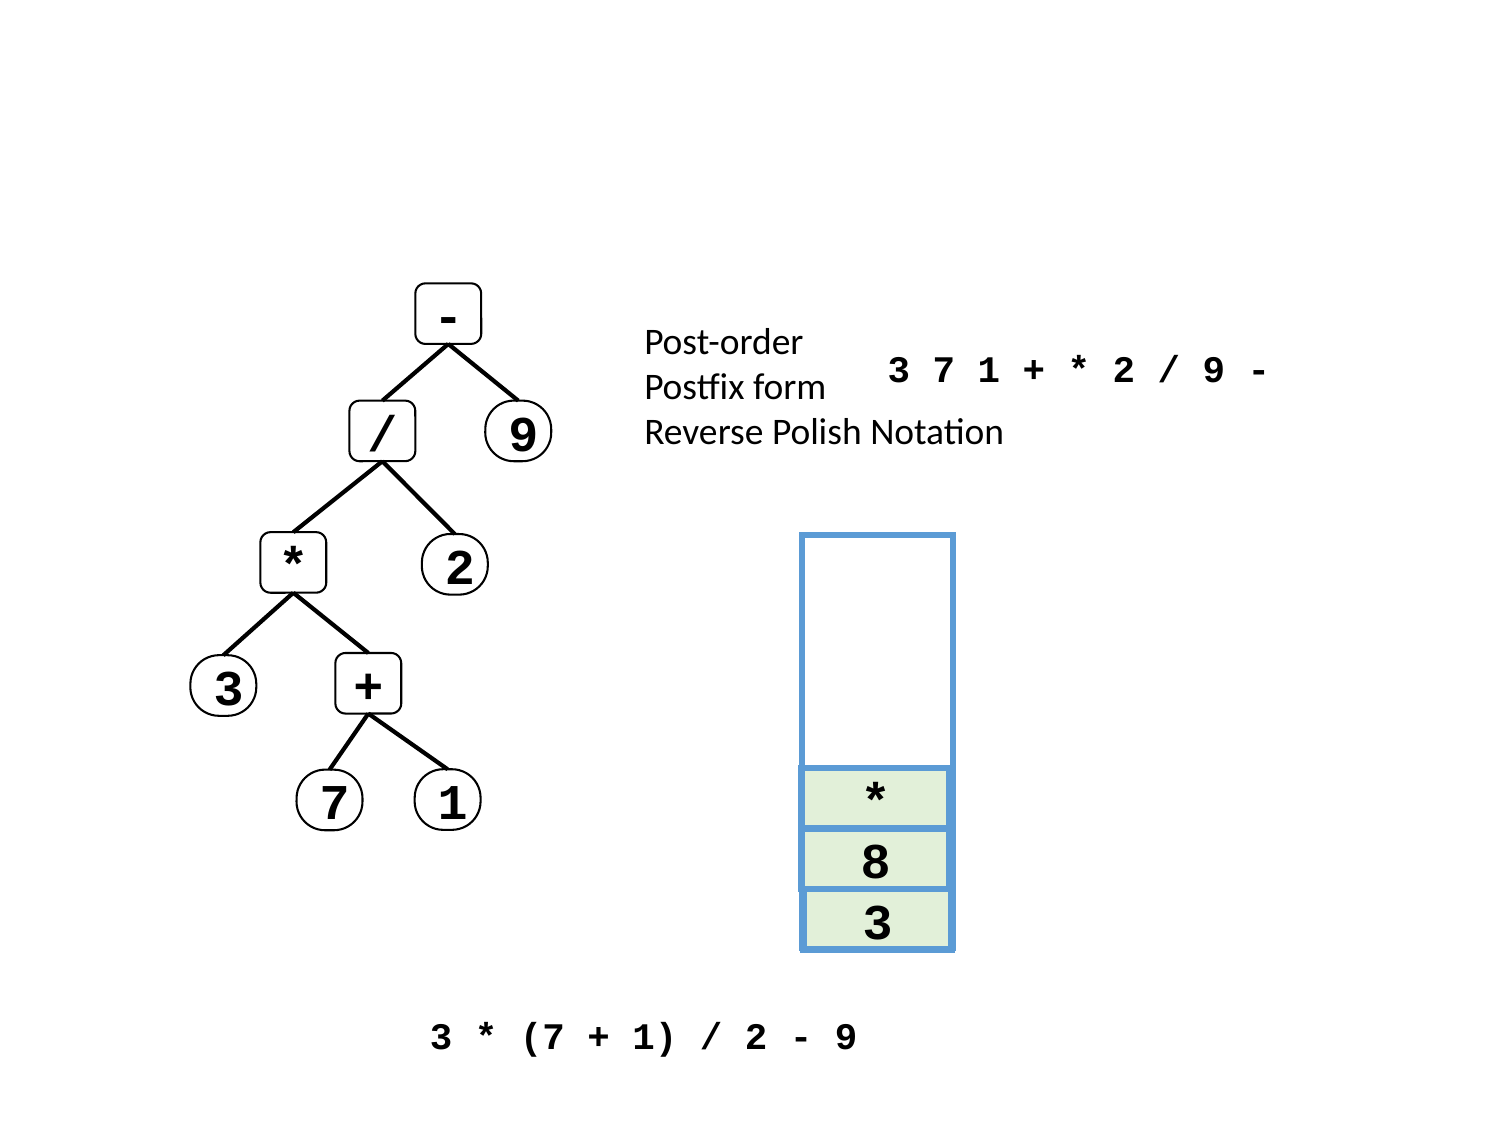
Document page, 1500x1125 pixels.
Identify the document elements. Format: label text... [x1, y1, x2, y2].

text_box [293, 592, 369, 654]
text_box 3 [189, 654, 258, 717]
text_box / [348, 399, 417, 461]
text_box - [414, 282, 483, 343]
text_box * [801, 767, 951, 830]
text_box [448, 343, 519, 401]
text_box 1 [413, 768, 482, 831]
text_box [382, 461, 455, 535]
text_box 9 [484, 399, 553, 463]
text_box 3 [802, 888, 952, 951]
text_box [801, 534, 954, 949]
text_box 3 7 1 + * 2 / 9 - [873, 337, 1286, 398]
text_box 2 [420, 532, 489, 596]
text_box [293, 461, 383, 533]
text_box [382, 343, 448, 401]
text_box 3 * (7 + 1) / 2 - 9 [415, 1004, 873, 1065]
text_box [329, 713, 369, 770]
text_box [223, 592, 294, 656]
text_box + [334, 651, 403, 713]
text_box 7 [295, 768, 364, 832]
text_box Post-order Postfix form Reverse Polish Notation [629, 309, 1020, 460]
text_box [369, 713, 448, 770]
text_box 8 [801, 830, 951, 890]
text_box * [259, 531, 328, 592]
